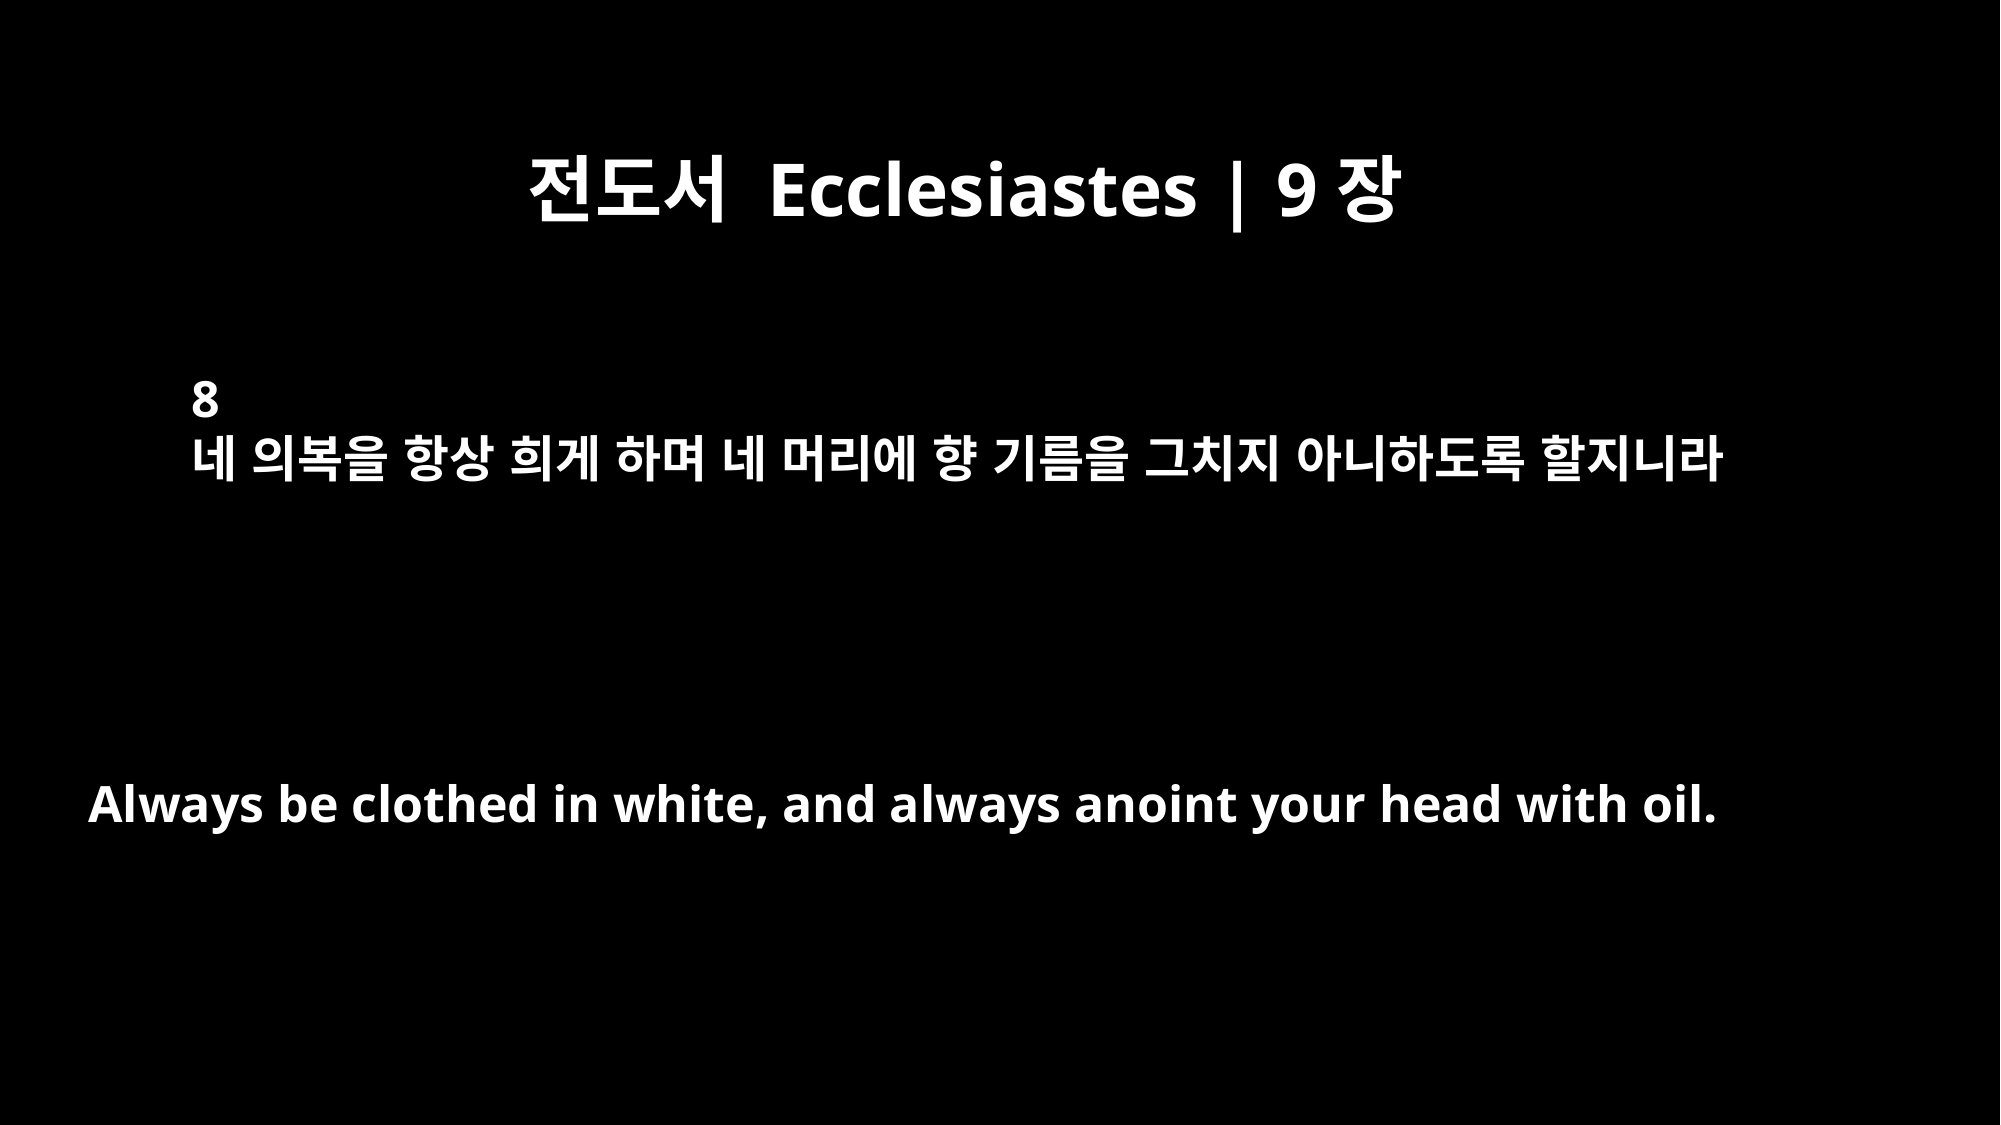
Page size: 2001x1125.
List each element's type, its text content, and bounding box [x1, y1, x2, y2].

text_box 8 네 의복을 항상 희게 하며 네 머리에 향 기름을 그치지 아니하도록 할지니라 [176, 359, 1741, 495]
text_box 전도서 Ecclesiastes | 9장 [513, 136, 1419, 239]
text_box Always be clothed in white, and always anoint your head with oil. [73, 764, 1734, 840]
